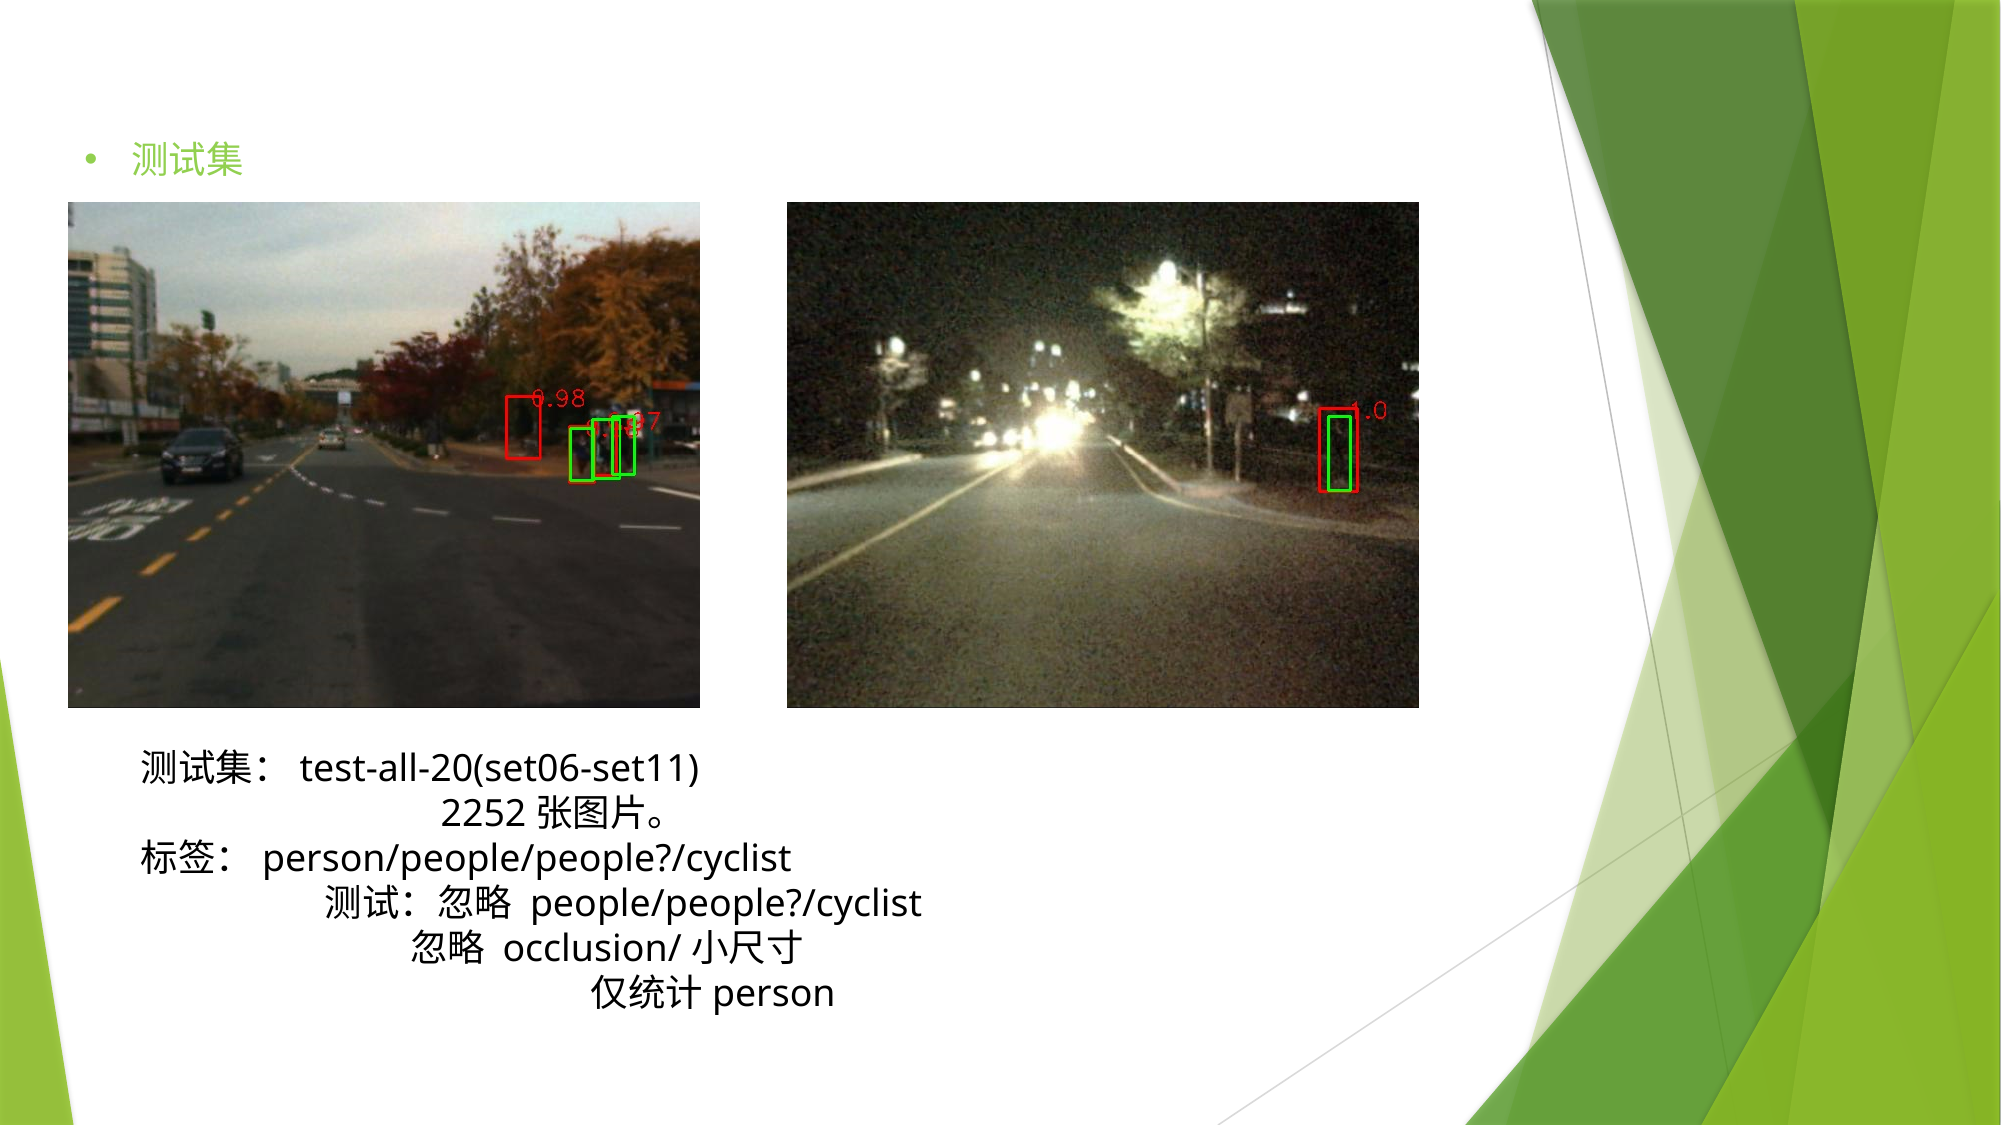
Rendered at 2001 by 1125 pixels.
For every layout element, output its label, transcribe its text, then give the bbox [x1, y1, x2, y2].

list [68, 201, 701, 708]
text_box 测试集 [69, 83, 259, 188]
picture [786, 201, 1419, 708]
text_box 测试集：test-all-20(set06-set11) 2252张图片。 标签：person/people/people?/cyclist 测试：忽略 people/people?/cyclist 忽略 occlusion/小尺寸 仅统计person [125, 736, 1484, 1021]
